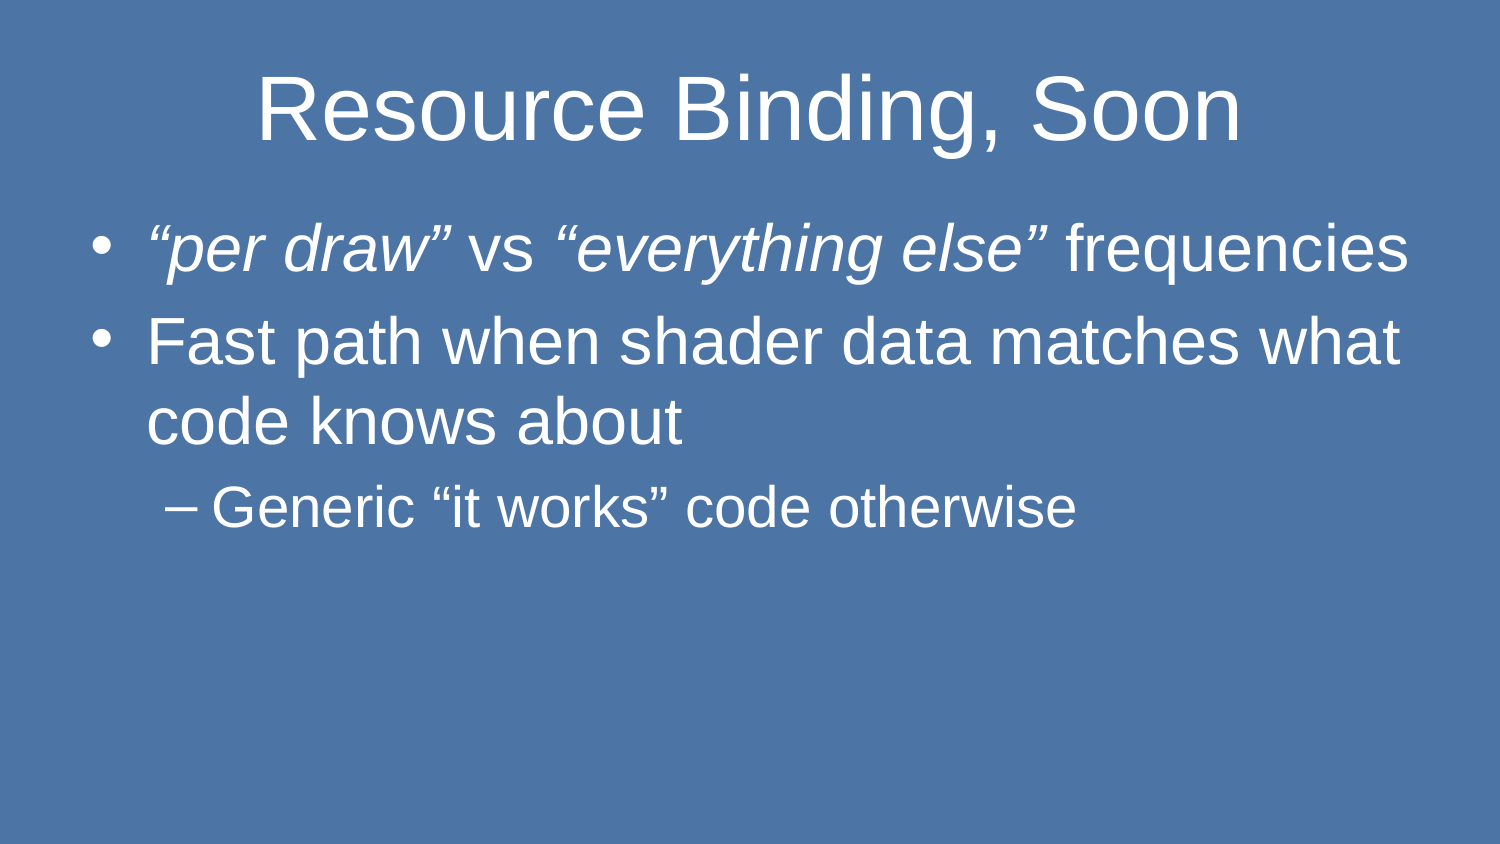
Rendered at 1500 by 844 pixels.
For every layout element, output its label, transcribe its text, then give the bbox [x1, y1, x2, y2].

title Resource Binding, Soon [74, 33, 1426, 175]
list “per draw” vs “everything else” frequencies Fast path when shader data matches what code knows about Generic “it works” code otherwise [74, 196, 1426, 754]
